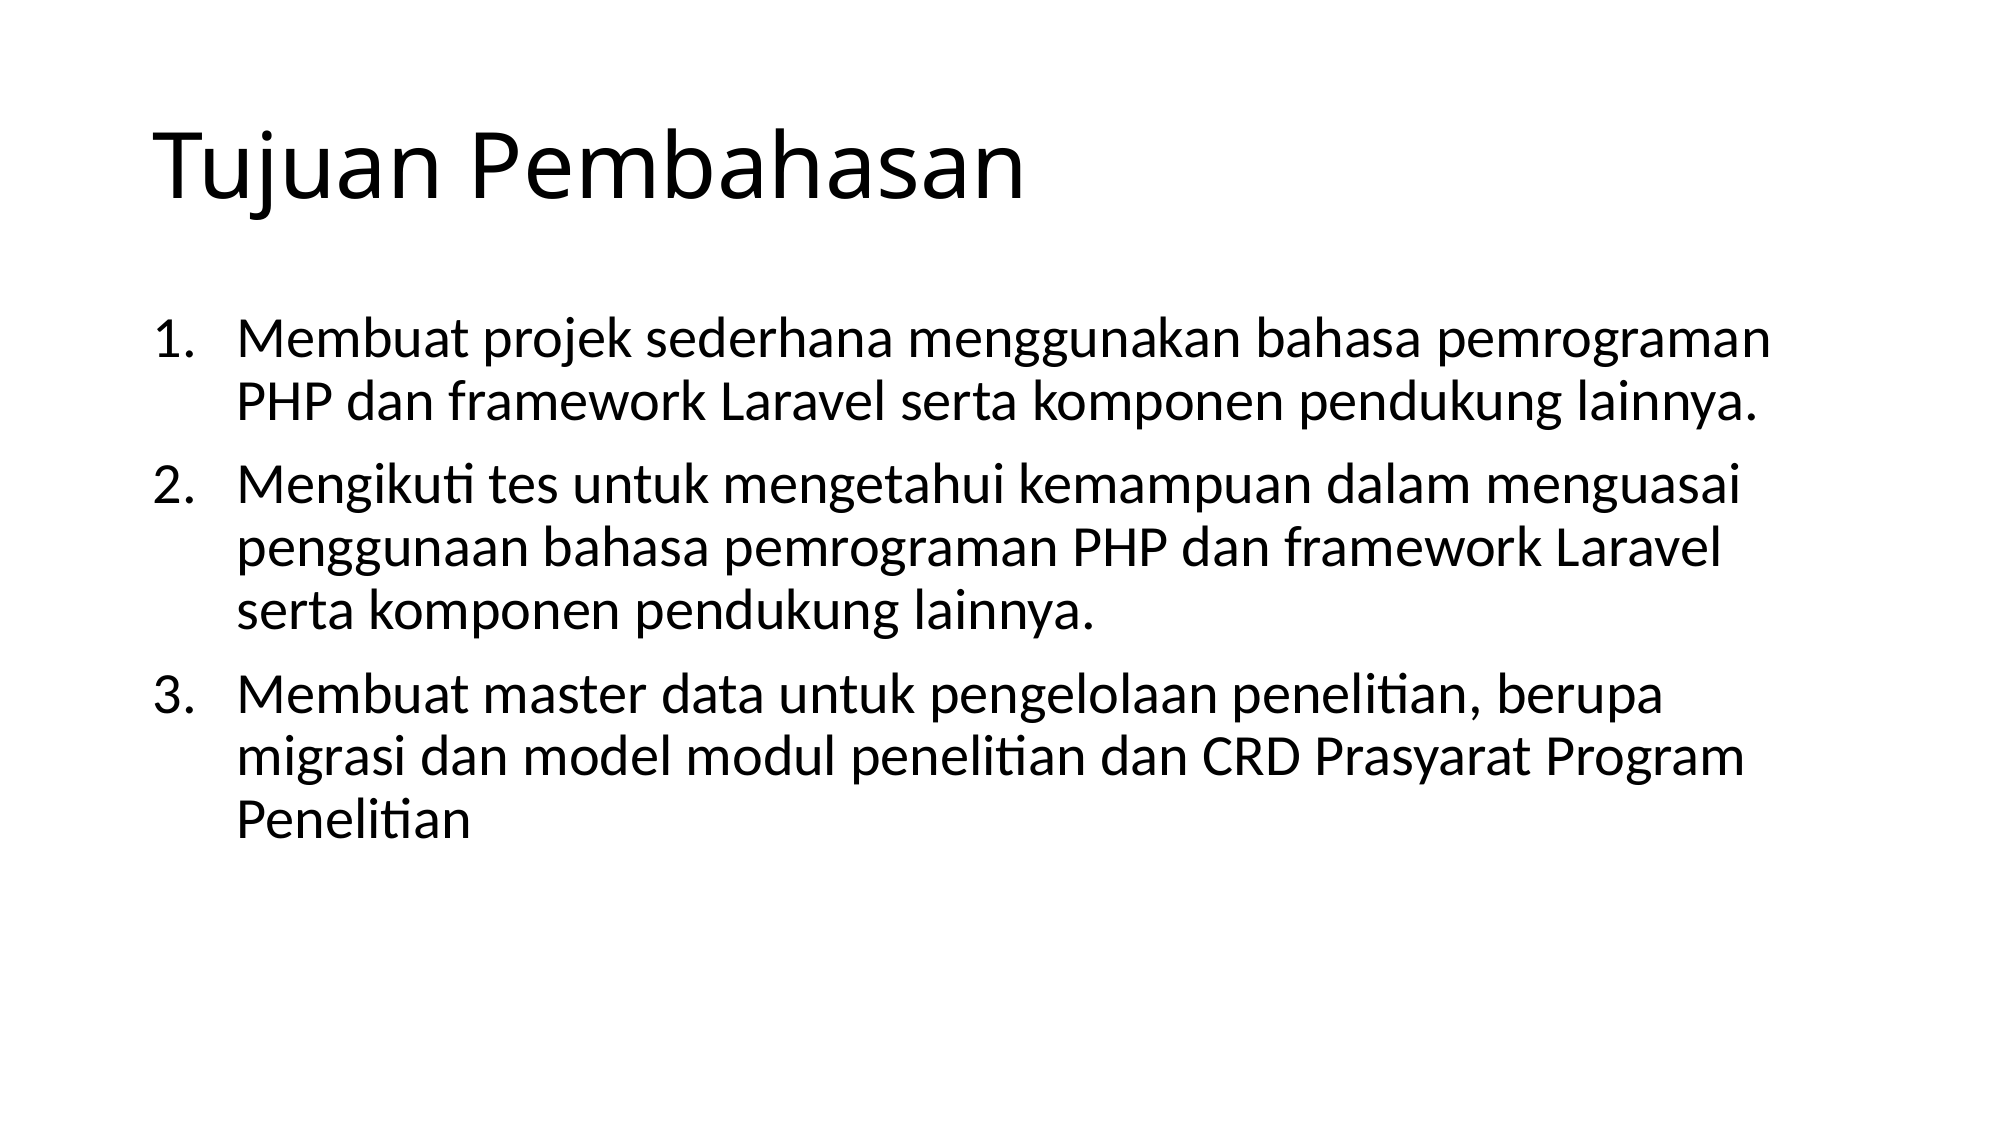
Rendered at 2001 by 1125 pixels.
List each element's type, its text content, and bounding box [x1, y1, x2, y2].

title Tujuan Pembahasan [137, 59, 1863, 278]
list Membuat projek sederhana menggunakan bahasa pemrograman PHP dan framework Laravel serta komponen pendukung lainnya. Mengikuti tes untuk mengetahui kemampuan dalam menguasai penggunaan bahasa pemrograman PHP dan framework Laravel serta komponen pendukung lainnya. Membuat master data untuk pengelolaan penelitian, berupa migrasi dan model modul penelitian dan CRD Prasyarat Program Penelitian [137, 299, 1863, 1014]
